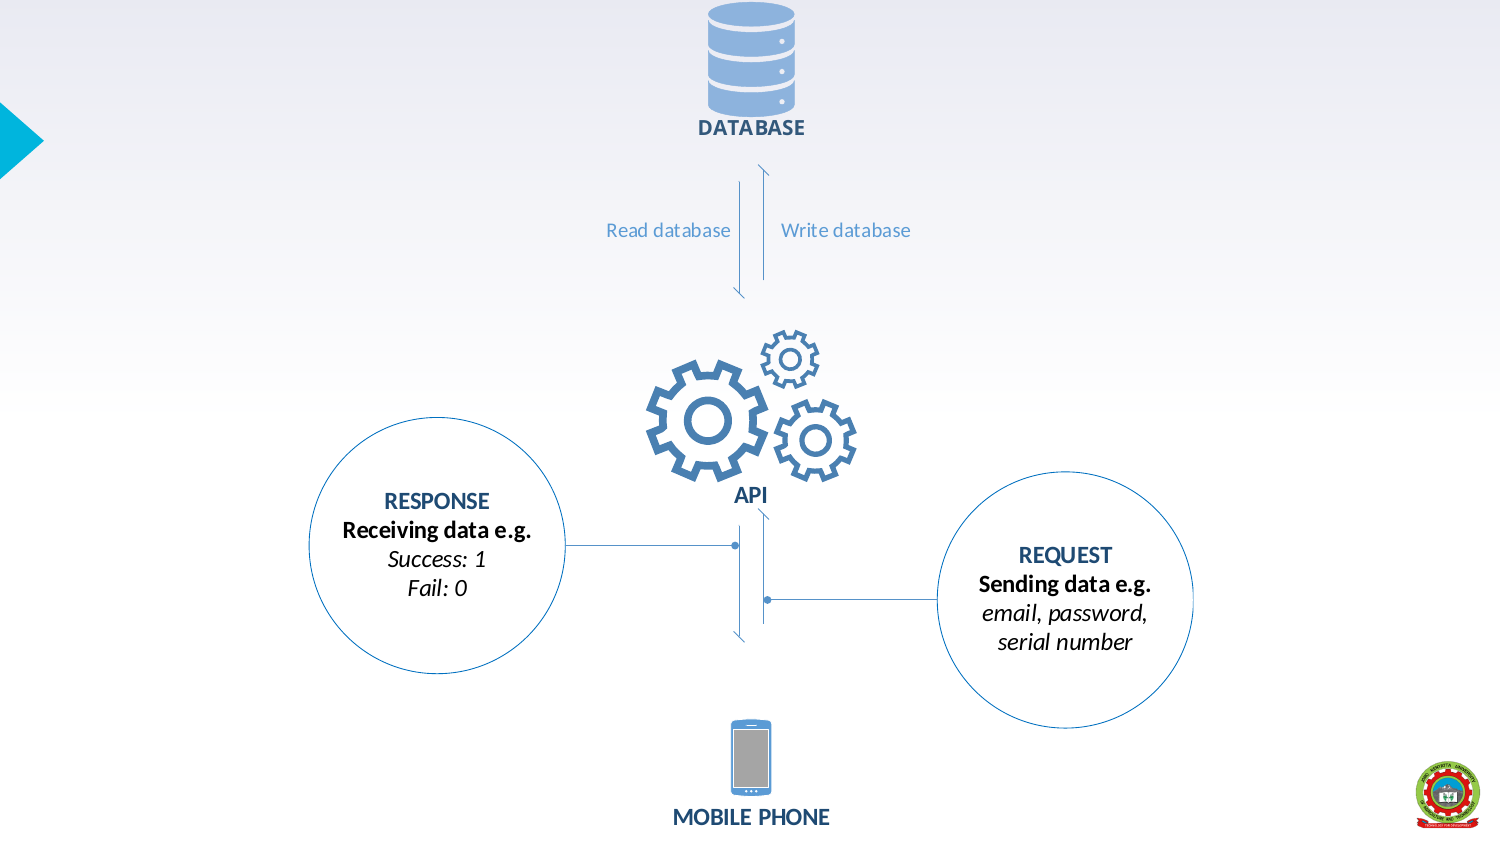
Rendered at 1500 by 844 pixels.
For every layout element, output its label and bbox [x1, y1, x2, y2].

picture [1407, 760, 1486, 829]
picture [306, 0, 1194, 844]
